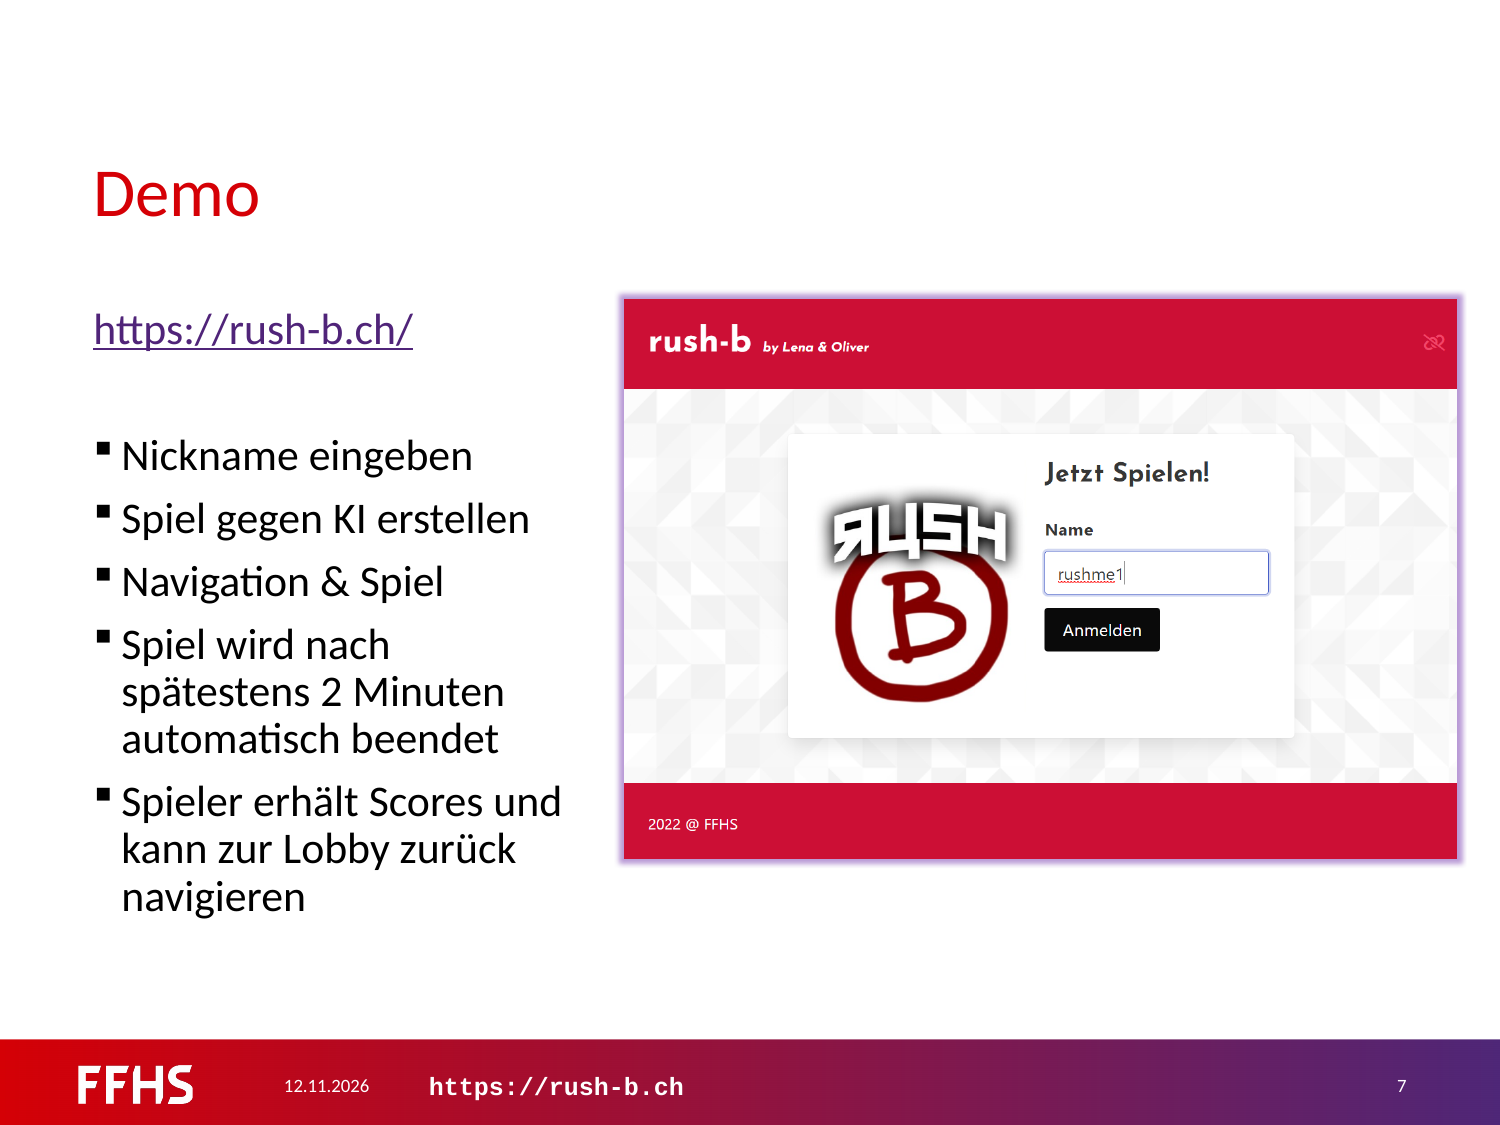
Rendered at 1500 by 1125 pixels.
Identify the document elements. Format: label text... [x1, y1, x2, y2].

list https://rush-b.ch/ Nickname eingeben Spiel gegen KI erstellen Navigation & Spiel Spiel wird nach spätestens 2 Minuten automatisch beendet Spieler erhält Scores und kann zur Lobby zurück navigieren [78, 299, 581, 1014]
picture [624, 299, 1457, 859]
title Demo [78, 111, 1422, 278]
slide_number 7 [1298, 1053, 1422, 1118]
picture [0, 1039, 1500, 1125]
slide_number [268, 1053, 392, 1118]
footer https://rush-b.ch [414, 1053, 1262, 1118]
